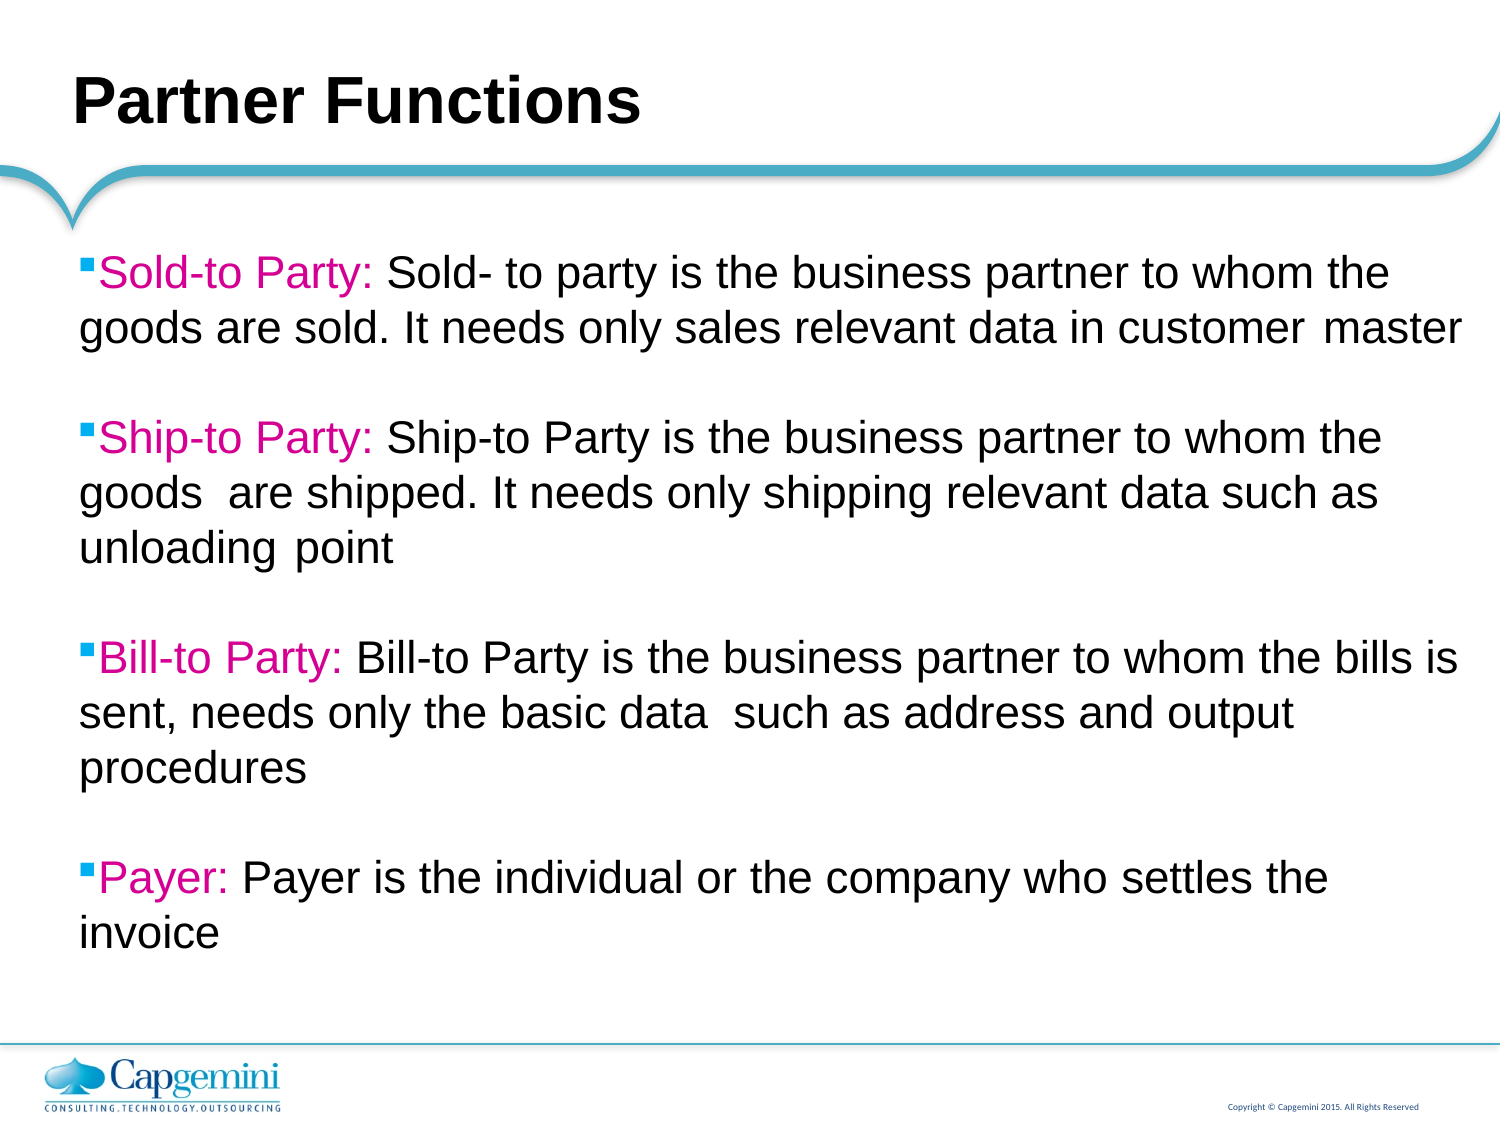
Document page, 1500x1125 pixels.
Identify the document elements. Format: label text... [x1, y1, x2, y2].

list Sold-to Party: Sold- to party is the business partner to whom the goods are sold. It needs only sales relevant data in customer master Ship-to Party: Ship-to Party is the business partner to whom the goods are shipped. It needs only shipping relevant data such as unloading point Bill-to Party: Bill-to Party is the business partner to whom the bills is sent, needs only the basic data such as address and output procedures Payer: Payer is the individual or the company who settles the invoice [76, 245, 1476, 959]
title Partner Functions [50, 24, 1500, 245]
picture [44, 1056, 281, 1113]
